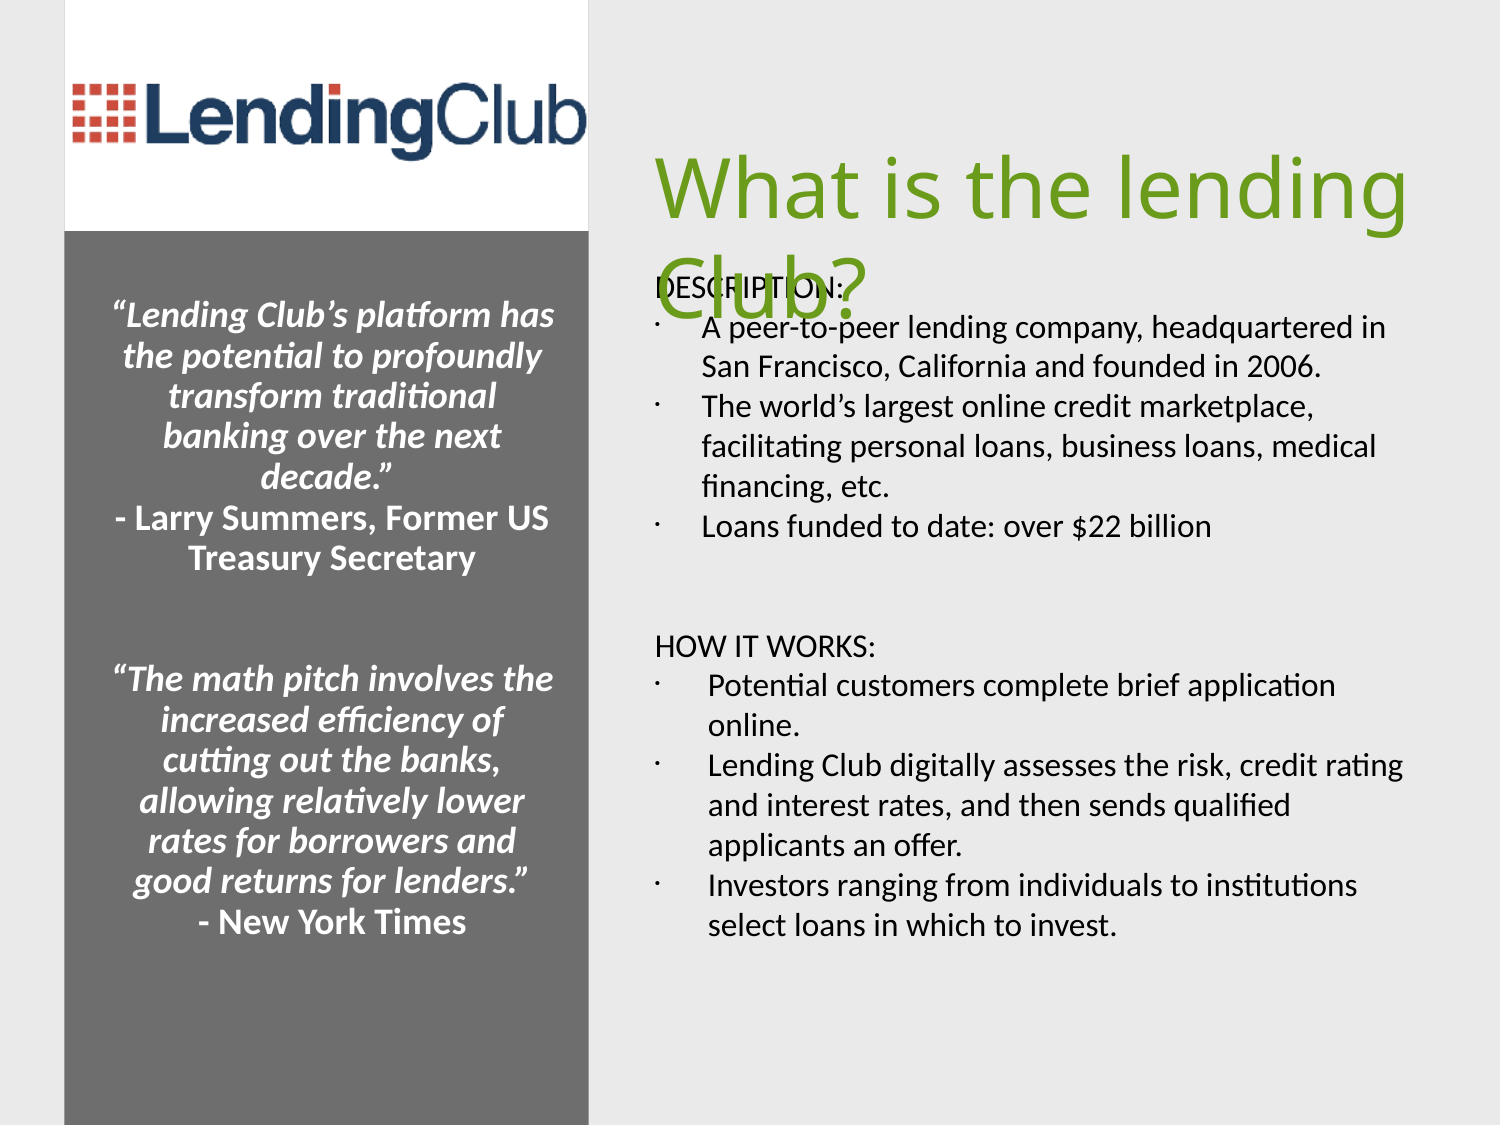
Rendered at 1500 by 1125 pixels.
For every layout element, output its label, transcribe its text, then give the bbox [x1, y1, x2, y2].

picture [64, 0, 589, 231]
text_box HOW IT WORKS: Potential customers complete brief application online. Lending Club digitally assesses the risk, credit rating and interest rates, and then sends qualified applicants an offer. Investors ranging from individuals to institutions select loans in which to invest. [622, 616, 1449, 951]
text_box DESCRIPTION: A peer-to-peer lending company, headquartered in San Francisco, California and founded in 2006. The world’s largest online credit marketplace, facilitating personal loans, business loans, medical financing, etc. Loans funded to date: over $22 billion [622, 343, 1449, 592]
text_box What is the lending Club? [622, 127, 1449, 343]
text_box “Lending Club’s platform has the potential to profoundly transform traditional banking over the next decade.” - Larry Summers, Former US Treasury Secretary “The math pitch involves the increased efficiency of cutting out the banks, allowing relatively lower rates for borrowers and good returns for lenders.” - New York Times [63, 0, 590, 1125]
